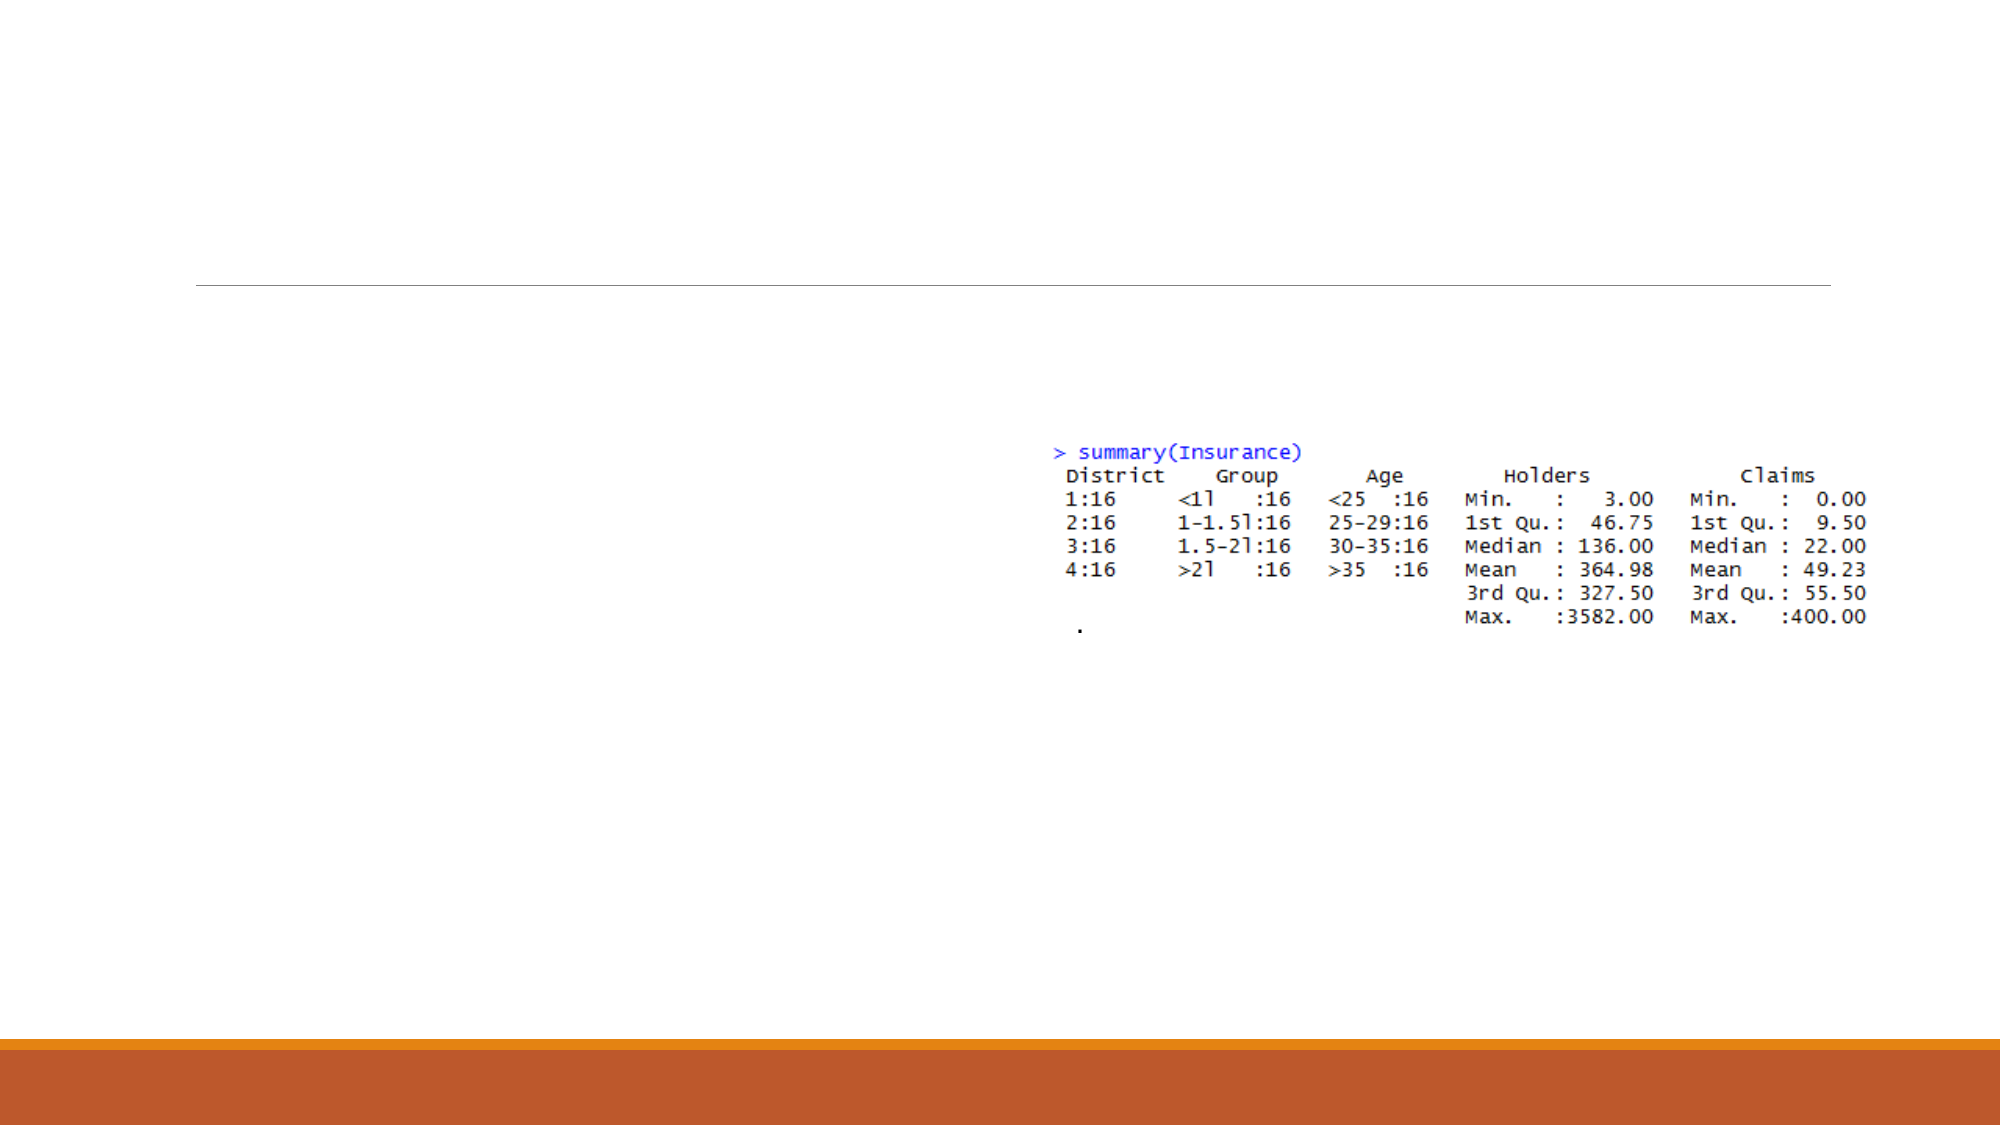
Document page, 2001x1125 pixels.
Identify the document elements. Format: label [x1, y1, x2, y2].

picture [1048, 441, 1888, 634]
